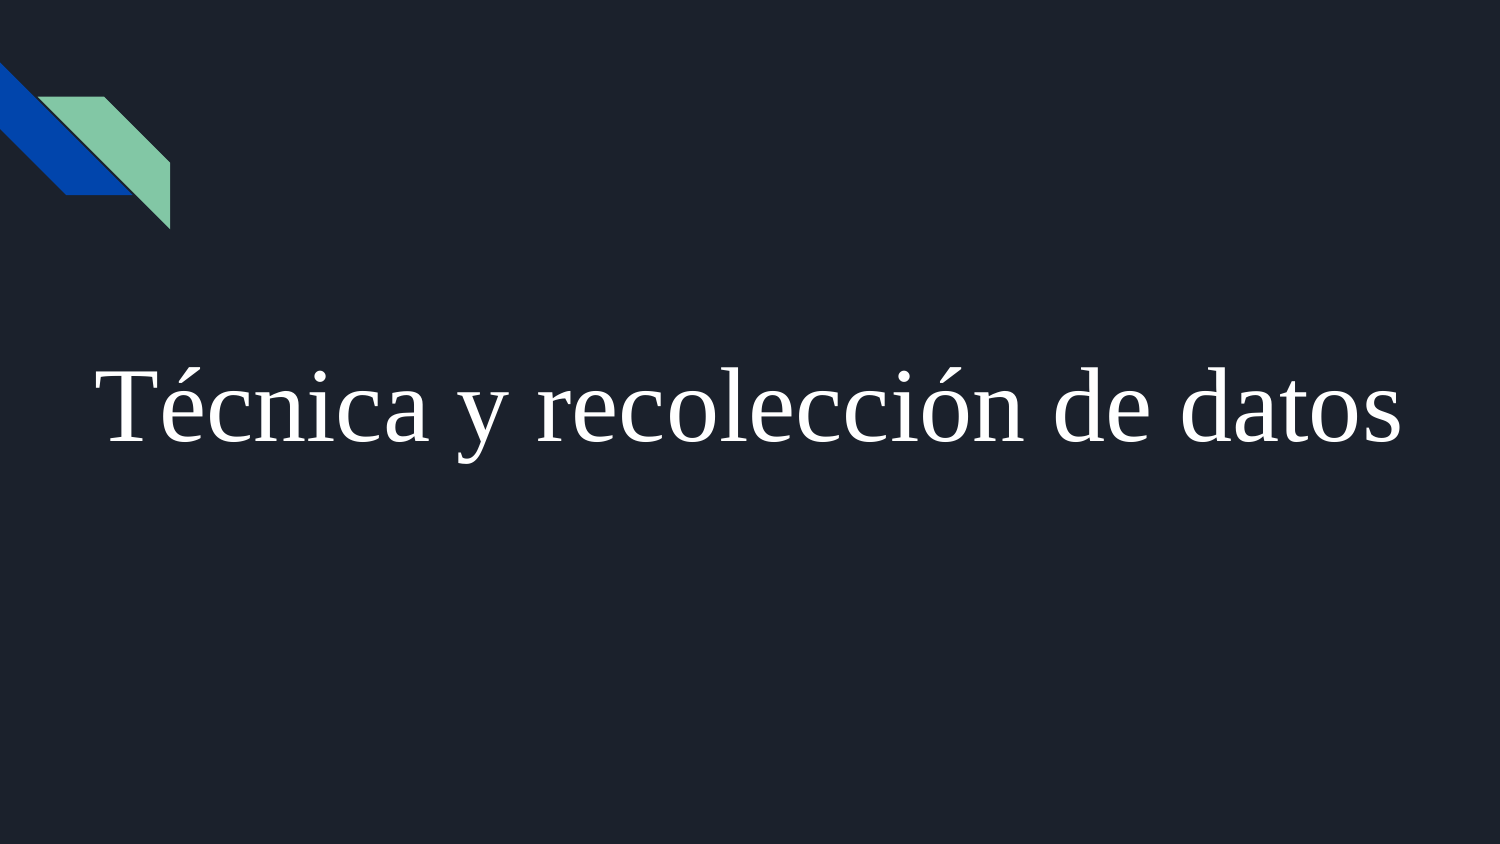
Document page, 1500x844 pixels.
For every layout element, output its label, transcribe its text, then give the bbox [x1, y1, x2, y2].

title Técnica y recolección de datos [20, 320, 1480, 844]
